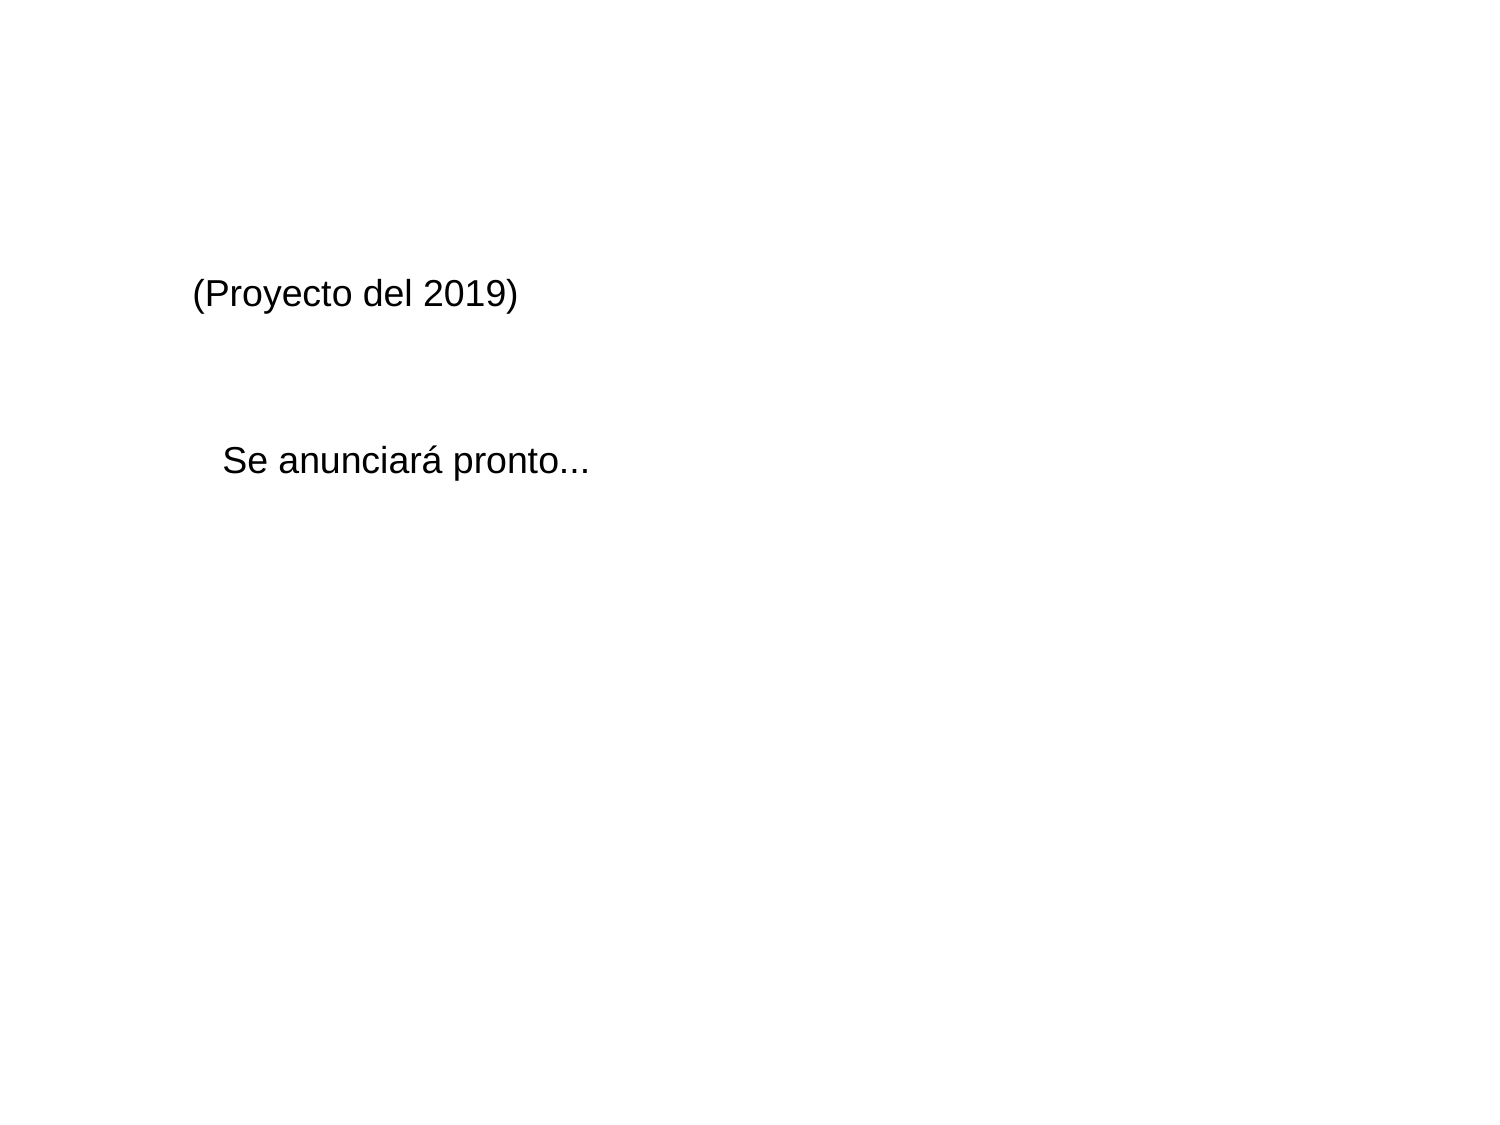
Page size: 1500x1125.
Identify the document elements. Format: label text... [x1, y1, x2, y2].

text_box Se anunciará pronto... [207, 428, 606, 489]
text_box (Proyecto del 2019) [177, 261, 534, 322]
